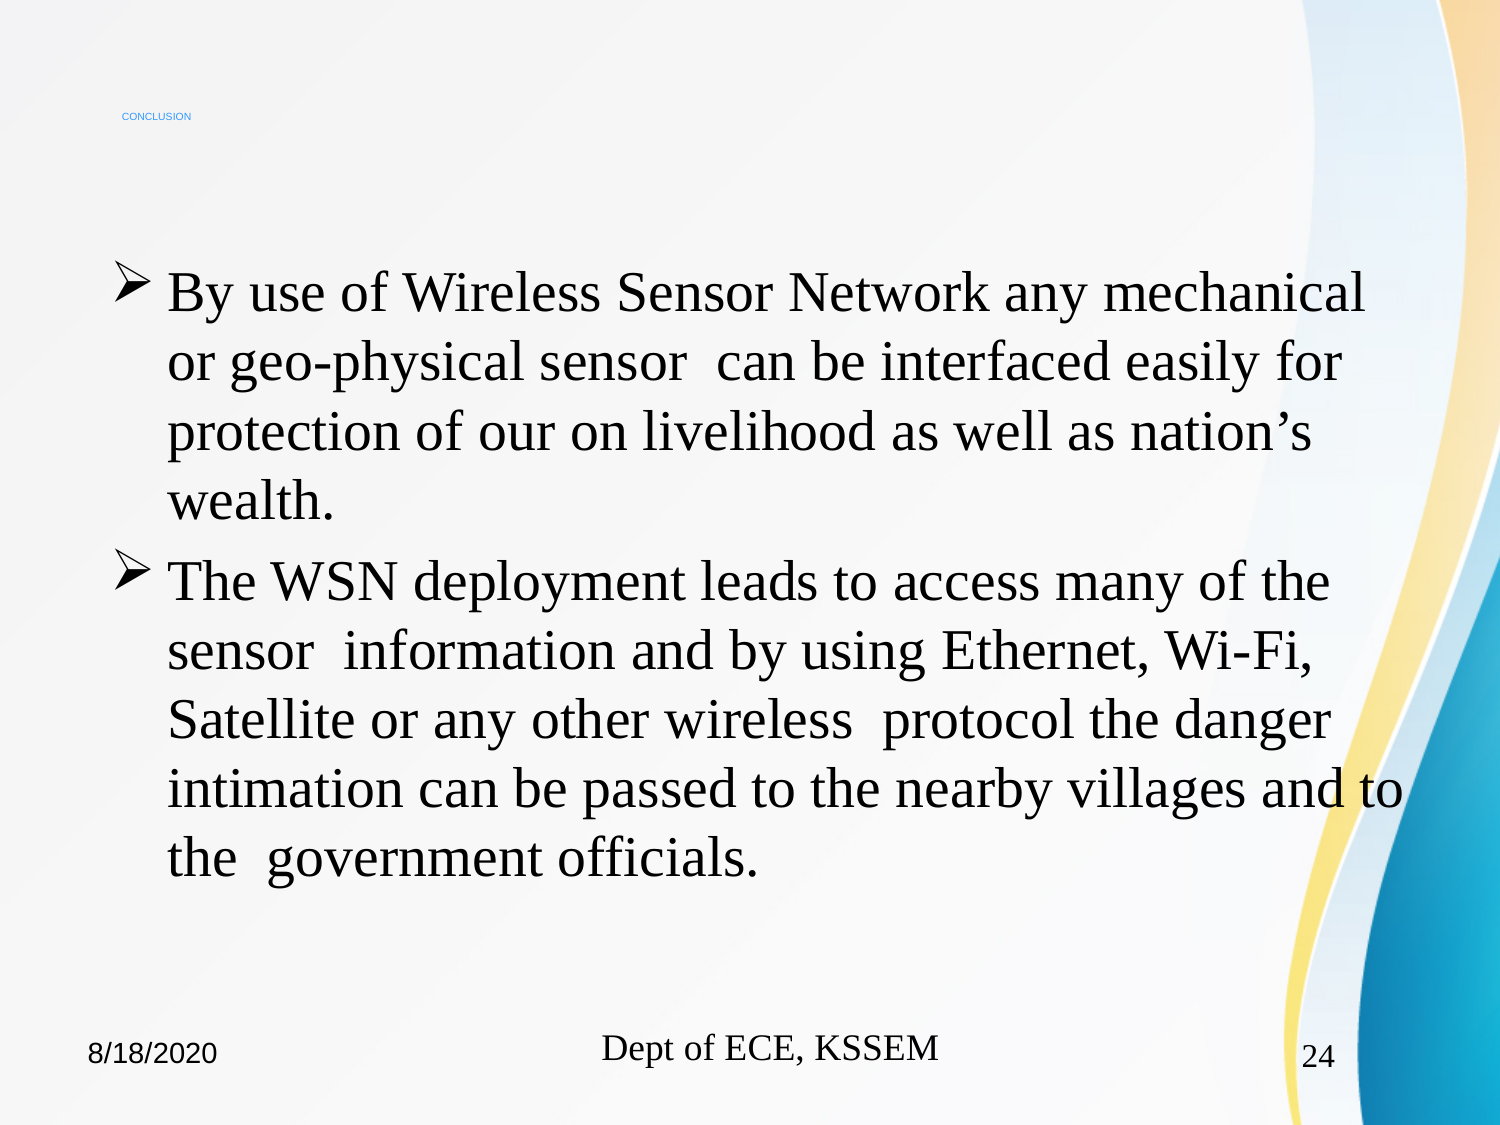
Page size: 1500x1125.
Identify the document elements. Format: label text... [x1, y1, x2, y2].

text_box Dept of ECE, KSSEM [586, 1015, 955, 1076]
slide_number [72, 1026, 423, 1106]
list By use of Wireless Sensor Network any mechanical or geo-physical sensor can be interfaced easily for protection of our on livelihood as well as nation’s wealth. The WSN deployment leads to access many of the sensor information and by using Ethernet, Wi-Fi, Satellite or any other wireless protocol the danger intimation can be passed to the nearby villages and to the government officials. [95, 155, 1446, 899]
title CONCLUSION [106, 75, 1358, 157]
picture [0, 0, 1500, 1125]
text_box 24 [1286, 1026, 1405, 1082]
